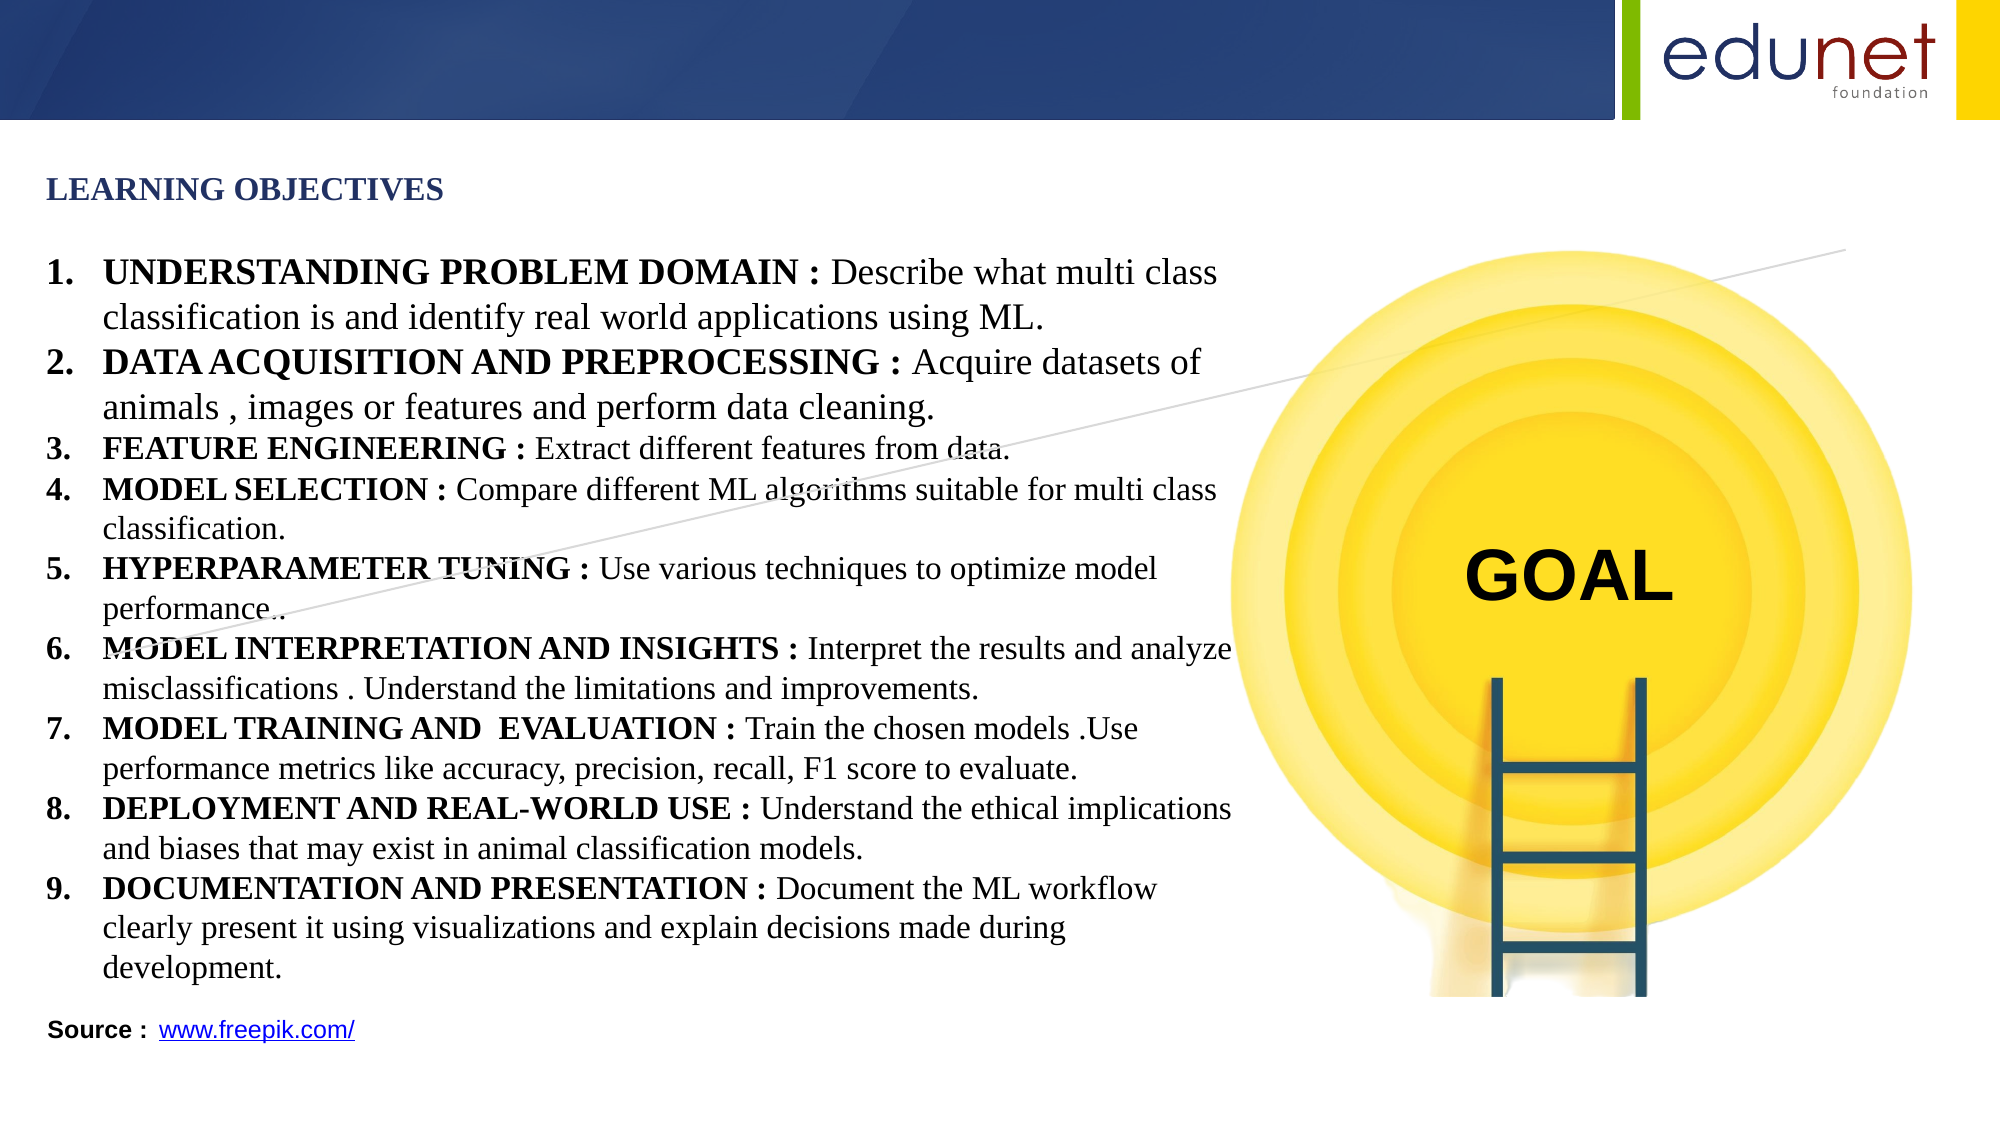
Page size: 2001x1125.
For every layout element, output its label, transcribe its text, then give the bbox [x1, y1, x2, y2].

text_box LEARNING OBJECTIVES UNDERSTANDING PROBLEM DOMAIN : Describe what multi class classification is and identify real world applications using ML. DATA ACQUISITION AND PREPROCESSING : Acquire datasets of animals , images or features and perform data cleaning. FEATURE ENGINEERING : Extract different features from data. MODEL SELECTION : Compare different ML algorithms suitable for multi class classification. HYPERPARAMETER TUNING : Use various techniques to optimize model performance.. MODEL INTERPRETATION AND INSIGHTS : Interpret the results and analyze misclassifications . Understand the limitations and improvements. MODEL TRAINING AND EVALUATION : Train the chosen models .Use performance metrics like accuracy, precision, recall, F1 score to evaluate. DEPLOYMENT AND REAL-WORLD USE : Understand the ethical implications and biases that may exist in animal classification models. DOCUMENTATION AND PRESENTATION : Document the ML workflow clearly present it using visualizations and explain decisions made during development. [31, 159, 1250, 993]
picture [1204, 236, 1944, 997]
text_box Source : [32, 1006, 144, 1052]
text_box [106, 249, 1199, 656]
picture [1652, 12, 1948, 108]
text_box www.freepik.com/ [144, 1006, 447, 1052]
